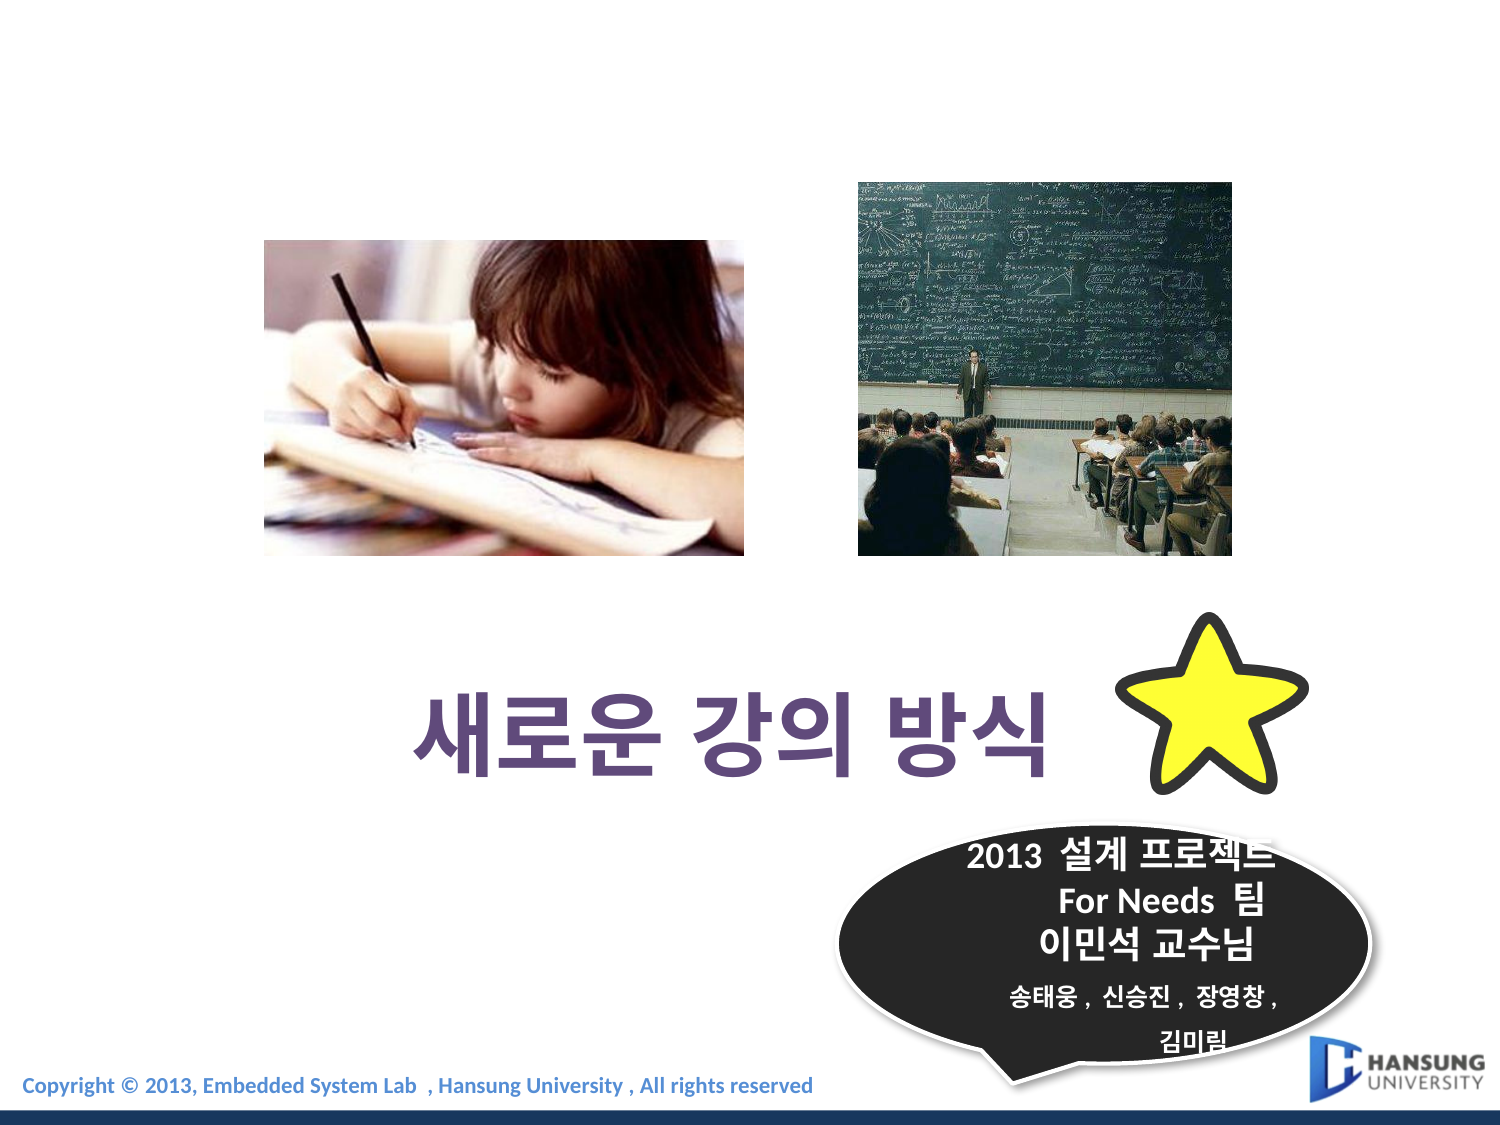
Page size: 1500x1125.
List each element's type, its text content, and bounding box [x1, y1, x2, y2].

picture [1307, 1034, 1486, 1104]
picture [1115, 611, 1309, 795]
picture [857, 182, 1232, 556]
picture [263, 240, 744, 556]
text_box 2013 설계 프로젝트 For Needs 팀 이민석 교수님 송태웅, 신승진, 장영창, 김미림 [834, 821, 1373, 1086]
title 새로운 강의 방식 [95, 612, 1371, 854]
text_box [0, 1108, 1500, 1125]
text_box Copyright © 2013, Embedded System Lab , Hansung University , All rights reserved [7, 1063, 1050, 1106]
